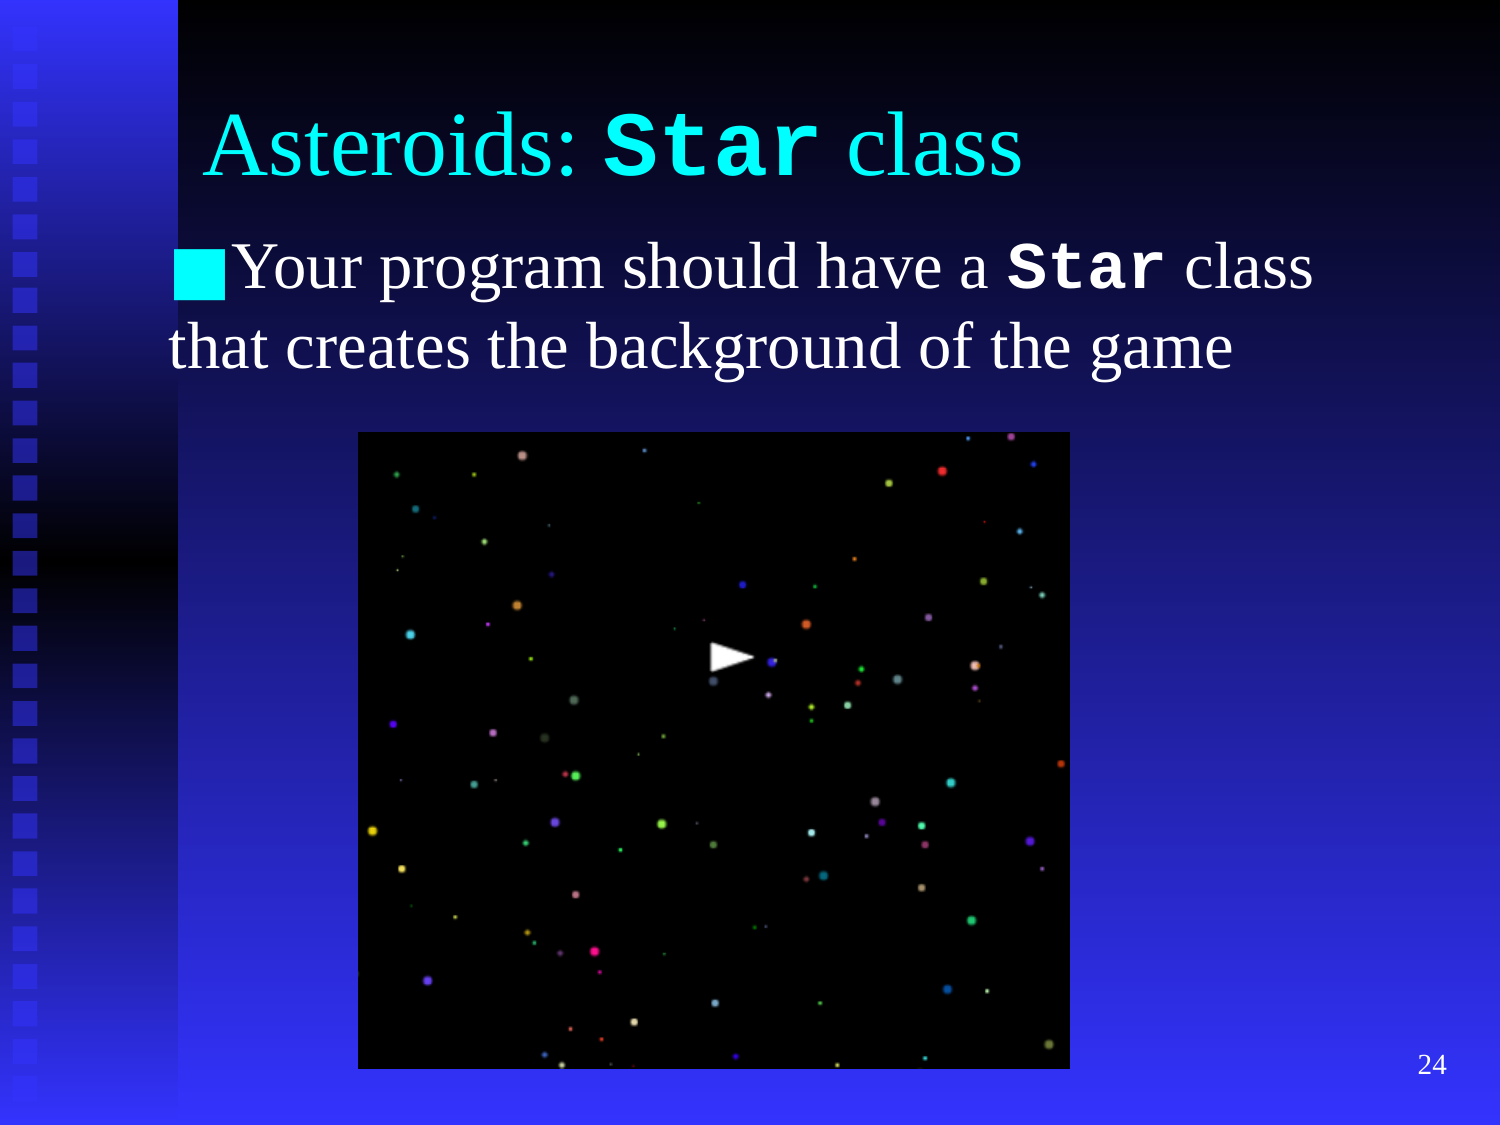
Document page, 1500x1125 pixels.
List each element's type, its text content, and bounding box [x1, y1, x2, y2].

picture [358, 432, 1070, 1070]
text_box Your program should have a Star class that creates the background of the game [154, 207, 1414, 689]
title Asteroids: Star class [187, 44, 1463, 233]
text_box ‹#› [1149, 1024, 1463, 1100]
